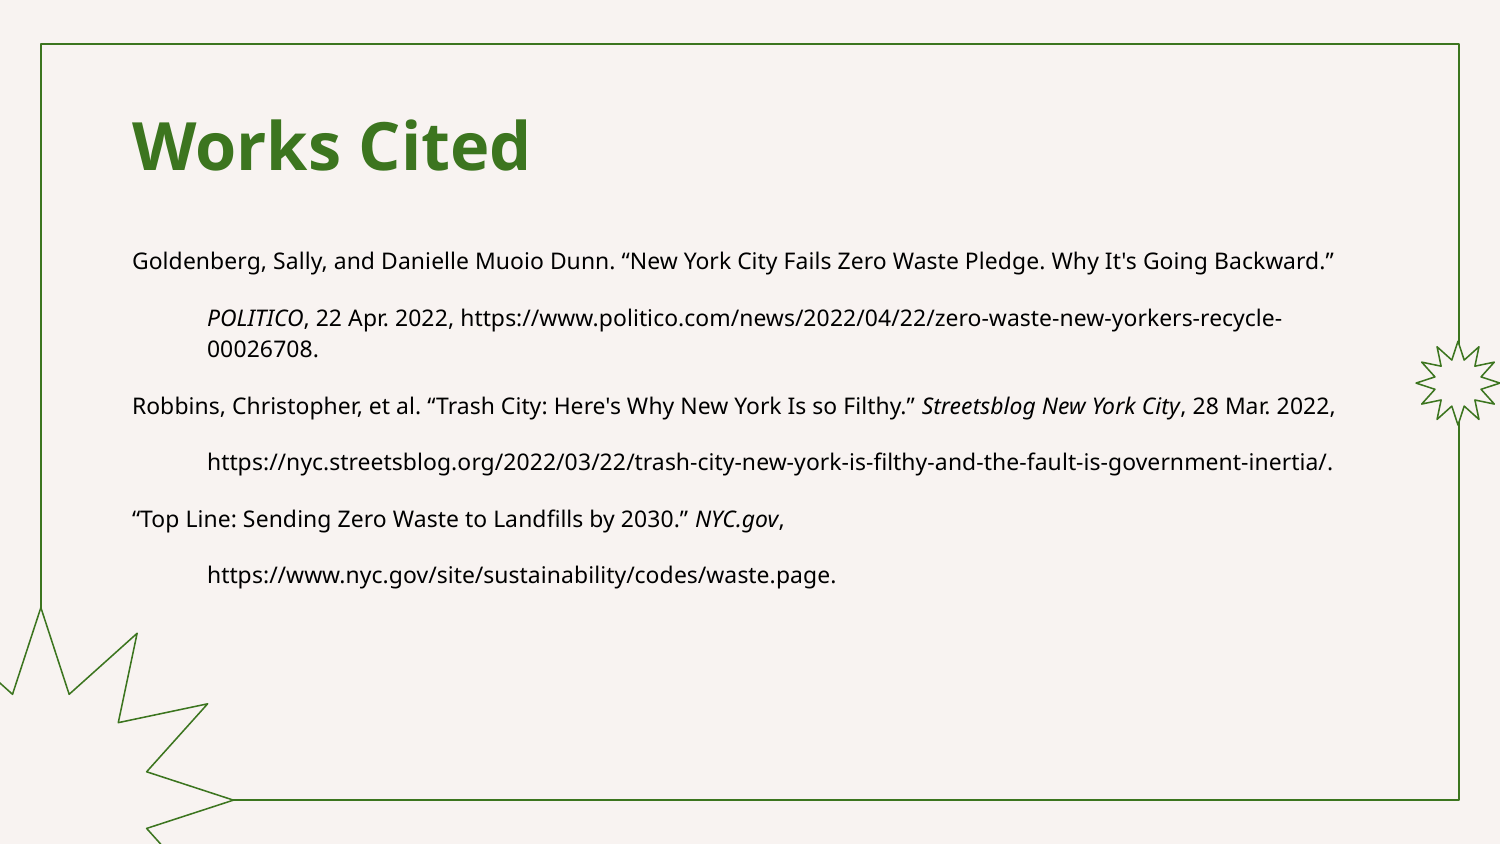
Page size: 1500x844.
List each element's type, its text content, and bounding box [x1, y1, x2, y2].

title Works Cited [116, 88, 1383, 179]
subtitle Goldenberg, Sally, and Danielle Muoio Dunn. “New York City Fails Zero Waste Pledge. Why It's Going Backward.” POLITICO, 22 Apr. 2022, https://www.politico.com/news/2022/04/22/zero-waste-new-yorkers-recycle-00026708. Robbins, Christopher, et al. “Trash City: Here's Why New York Is so Filthy.” Streetsblog New York City, 28 Mar. 2022, https://nyc.streetsblog.org/2022/03/22/trash-city-new-york-is-filthy-and-the-fault-is-government-inertia/. “Top Line: Sending Zero Waste to Landfills by 2030.” NYC.gov, https://www.nyc.gov/site/sustainability/codes/waste.page. [116, 227, 1355, 398]
